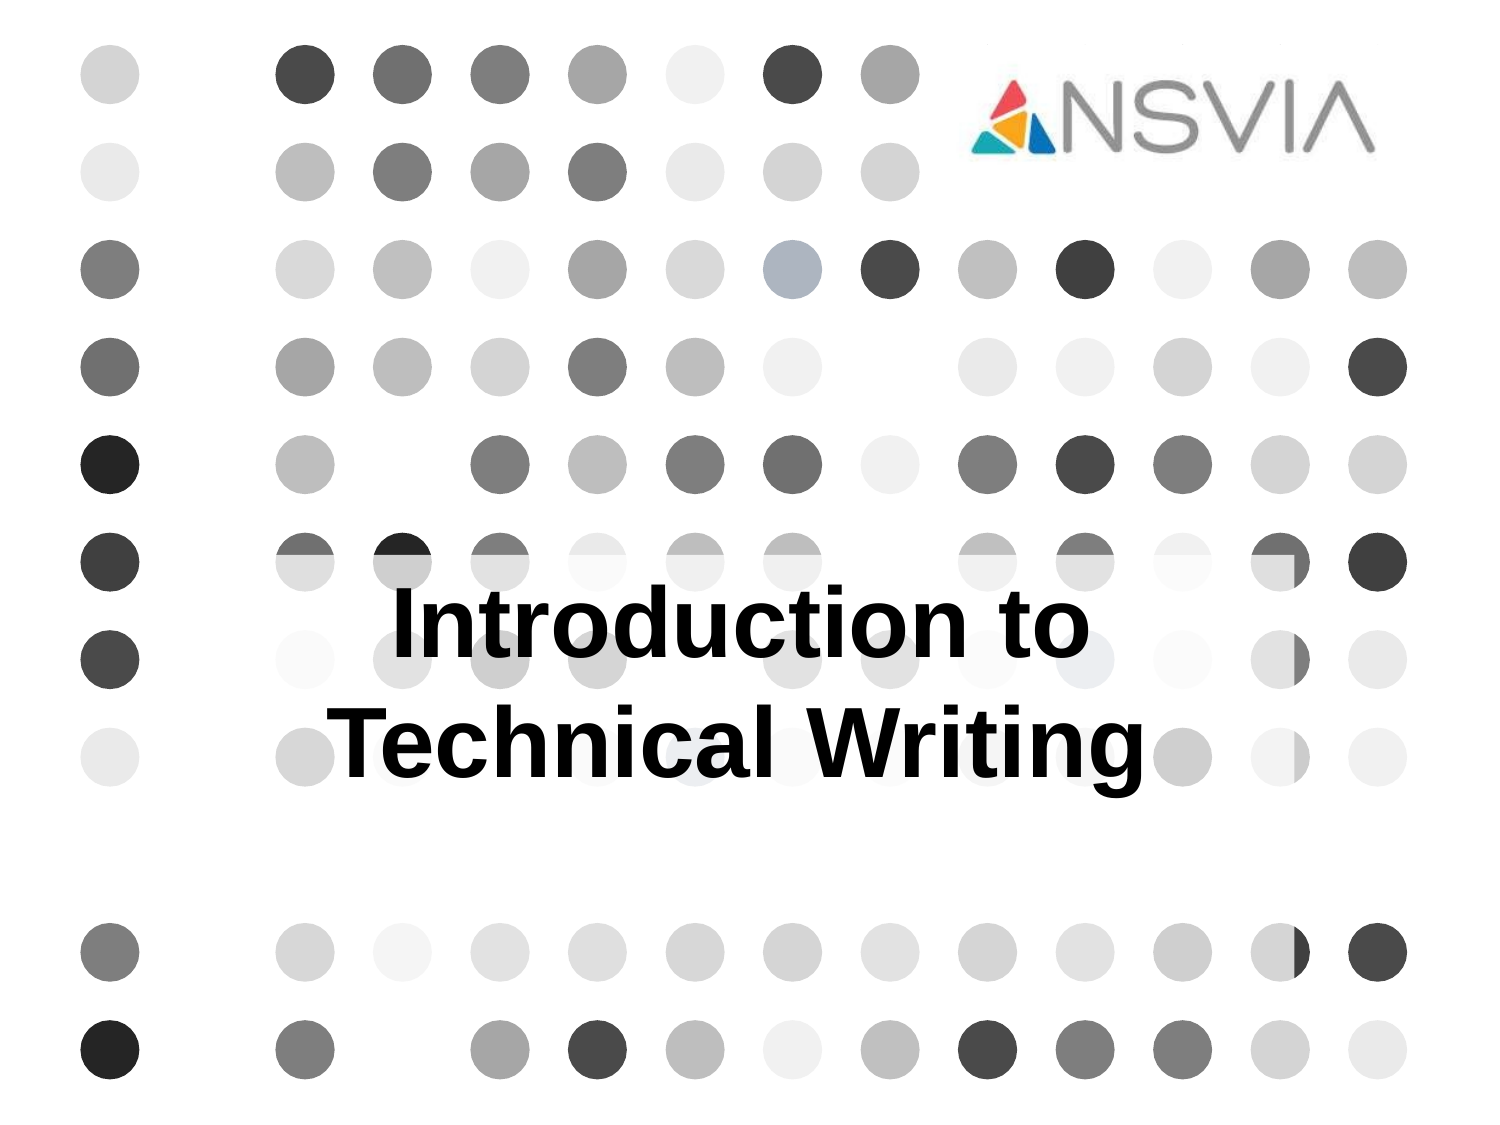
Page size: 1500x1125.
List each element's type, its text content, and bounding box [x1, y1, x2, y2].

text_box [192, 825, 1295, 997]
text_box [940, 45, 1425, 202]
text_box Introduction to Technical Writing [324, 555, 1163, 798]
